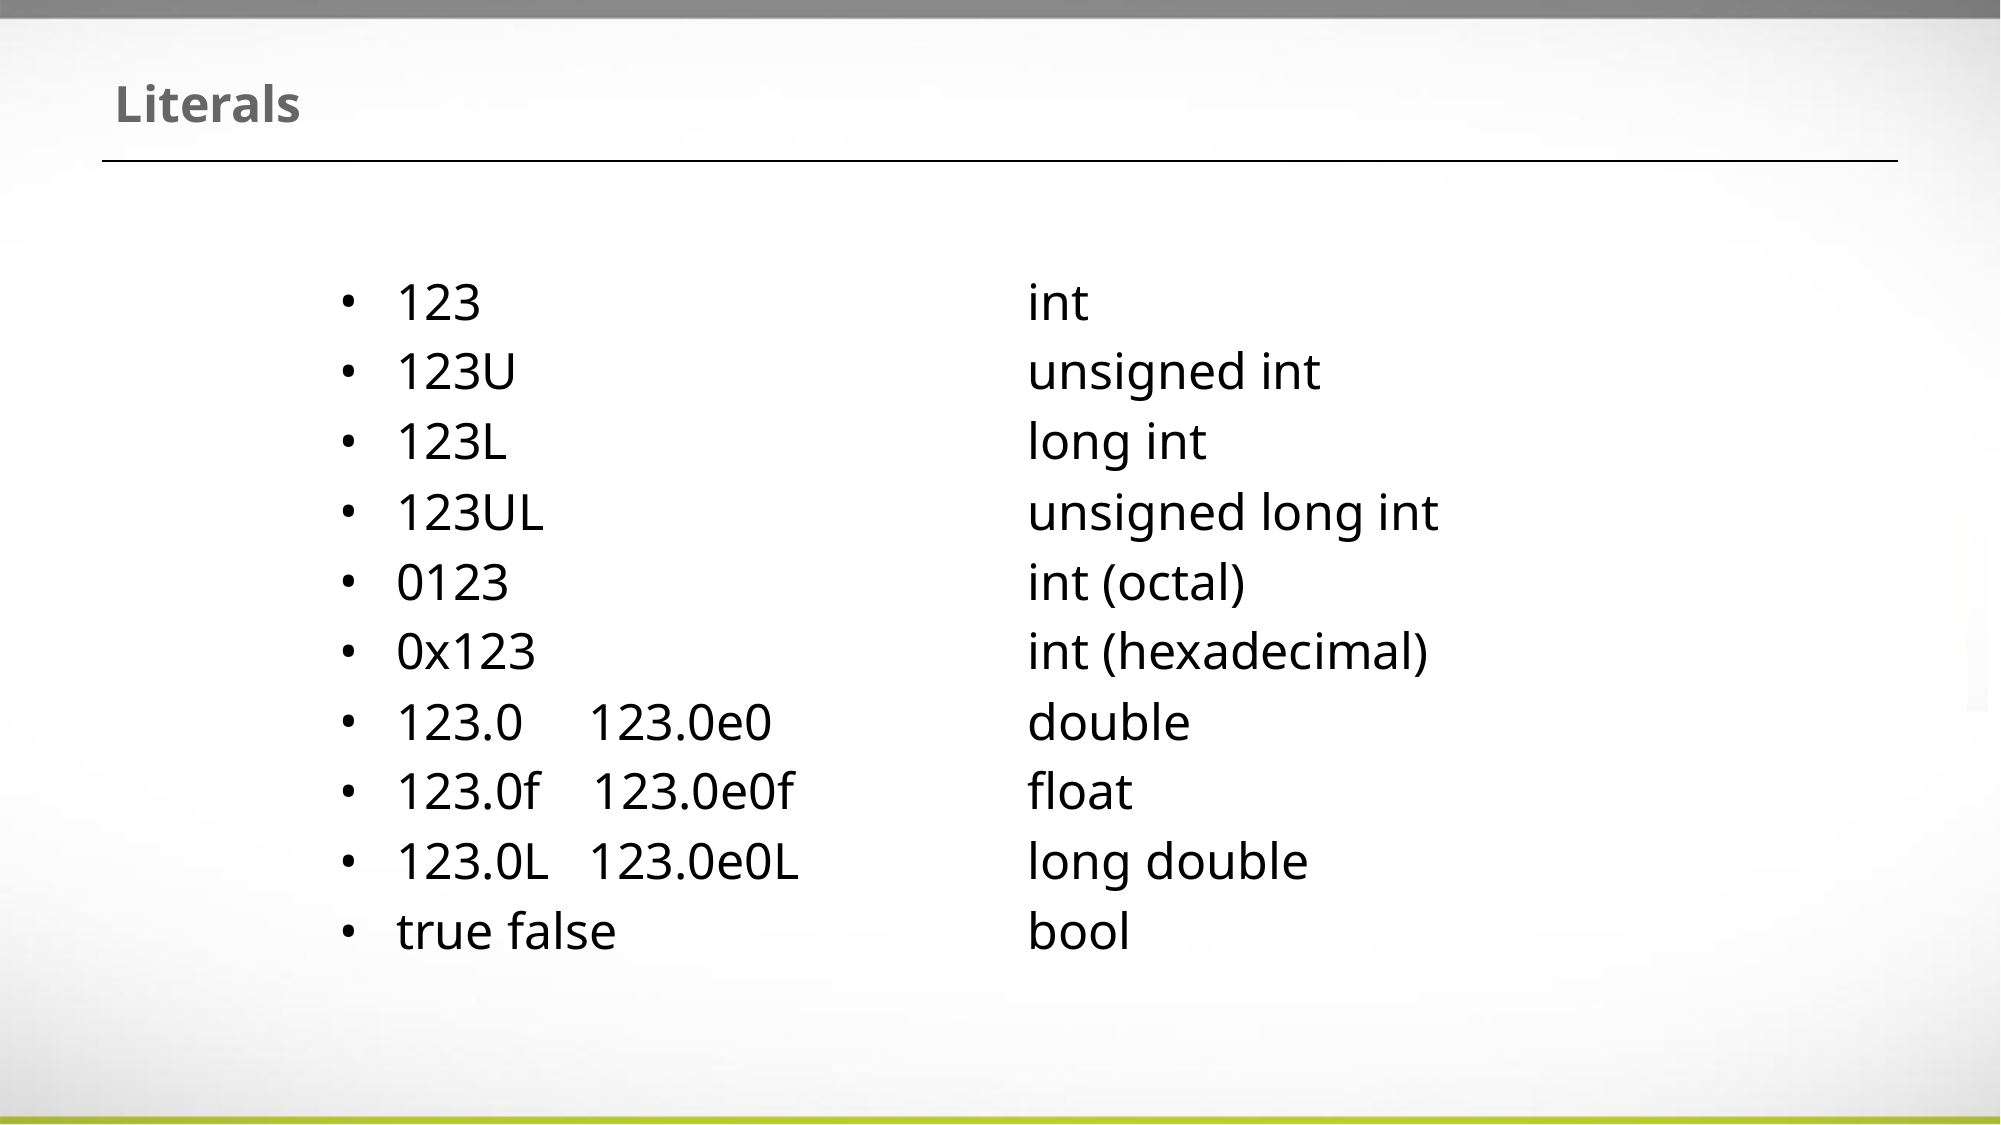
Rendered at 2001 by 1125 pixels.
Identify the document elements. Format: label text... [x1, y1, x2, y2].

title Literals [99, 45, 1900, 161]
picture [0, 0, 2001, 1125]
text_box int unsigned int long int unsigned long int int (octal) int (hexadecimal) double float long double bool [1012, 262, 1675, 1005]
text_box 123 123U 123L 123UL 0123 0x123 123.0 123.0e0 123.0f 123.0e0f 123.0L 123.0e0L true false [324, 262, 988, 1005]
